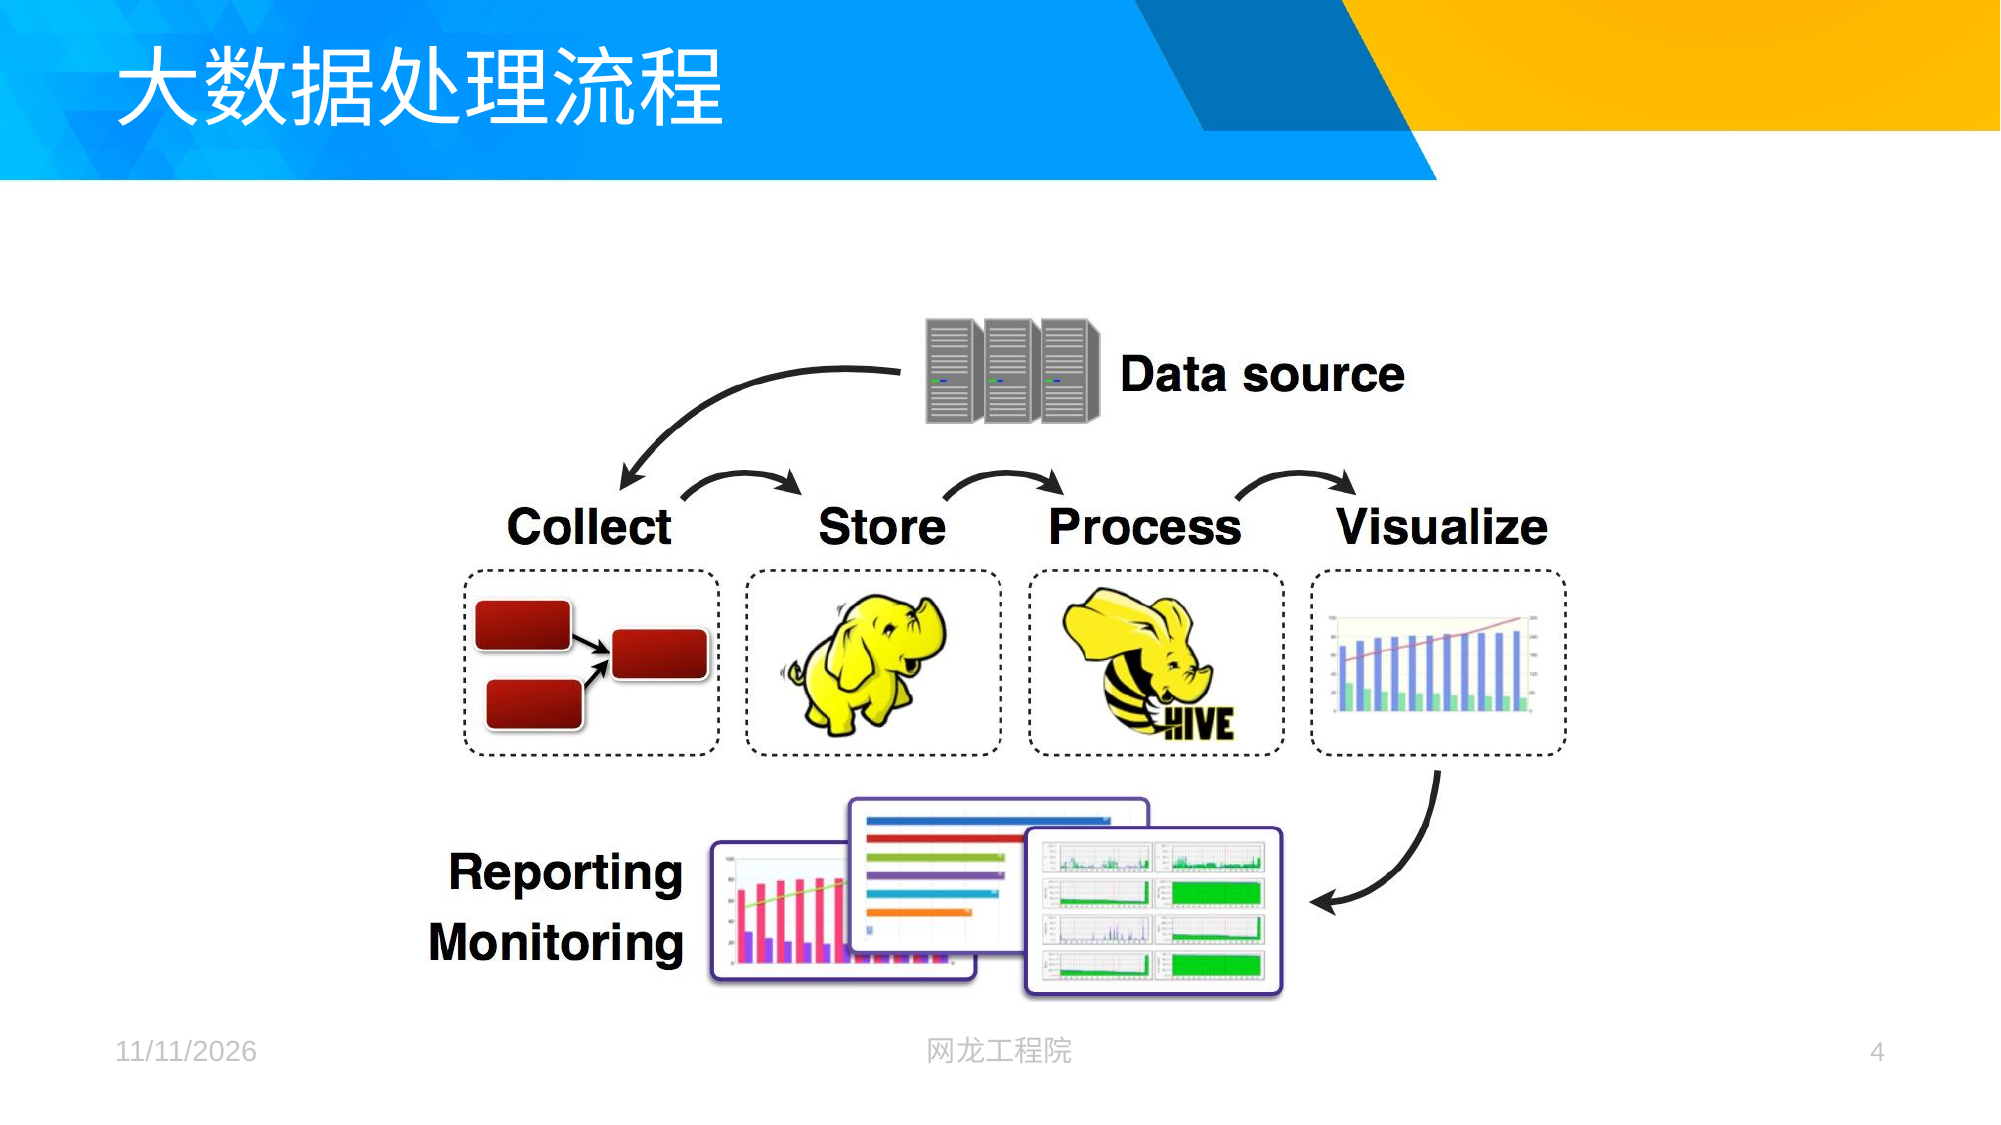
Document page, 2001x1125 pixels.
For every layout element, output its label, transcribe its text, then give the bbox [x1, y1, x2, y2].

picture [0, 0, 2001, 1125]
title 大数据处理流程 [99, 36, 1619, 147]
slide_number 4 [1433, 1024, 1900, 1103]
footer 网龙工程院 [683, 1024, 1317, 1103]
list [312, 207, 1688, 1005]
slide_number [99, 1024, 567, 1103]
